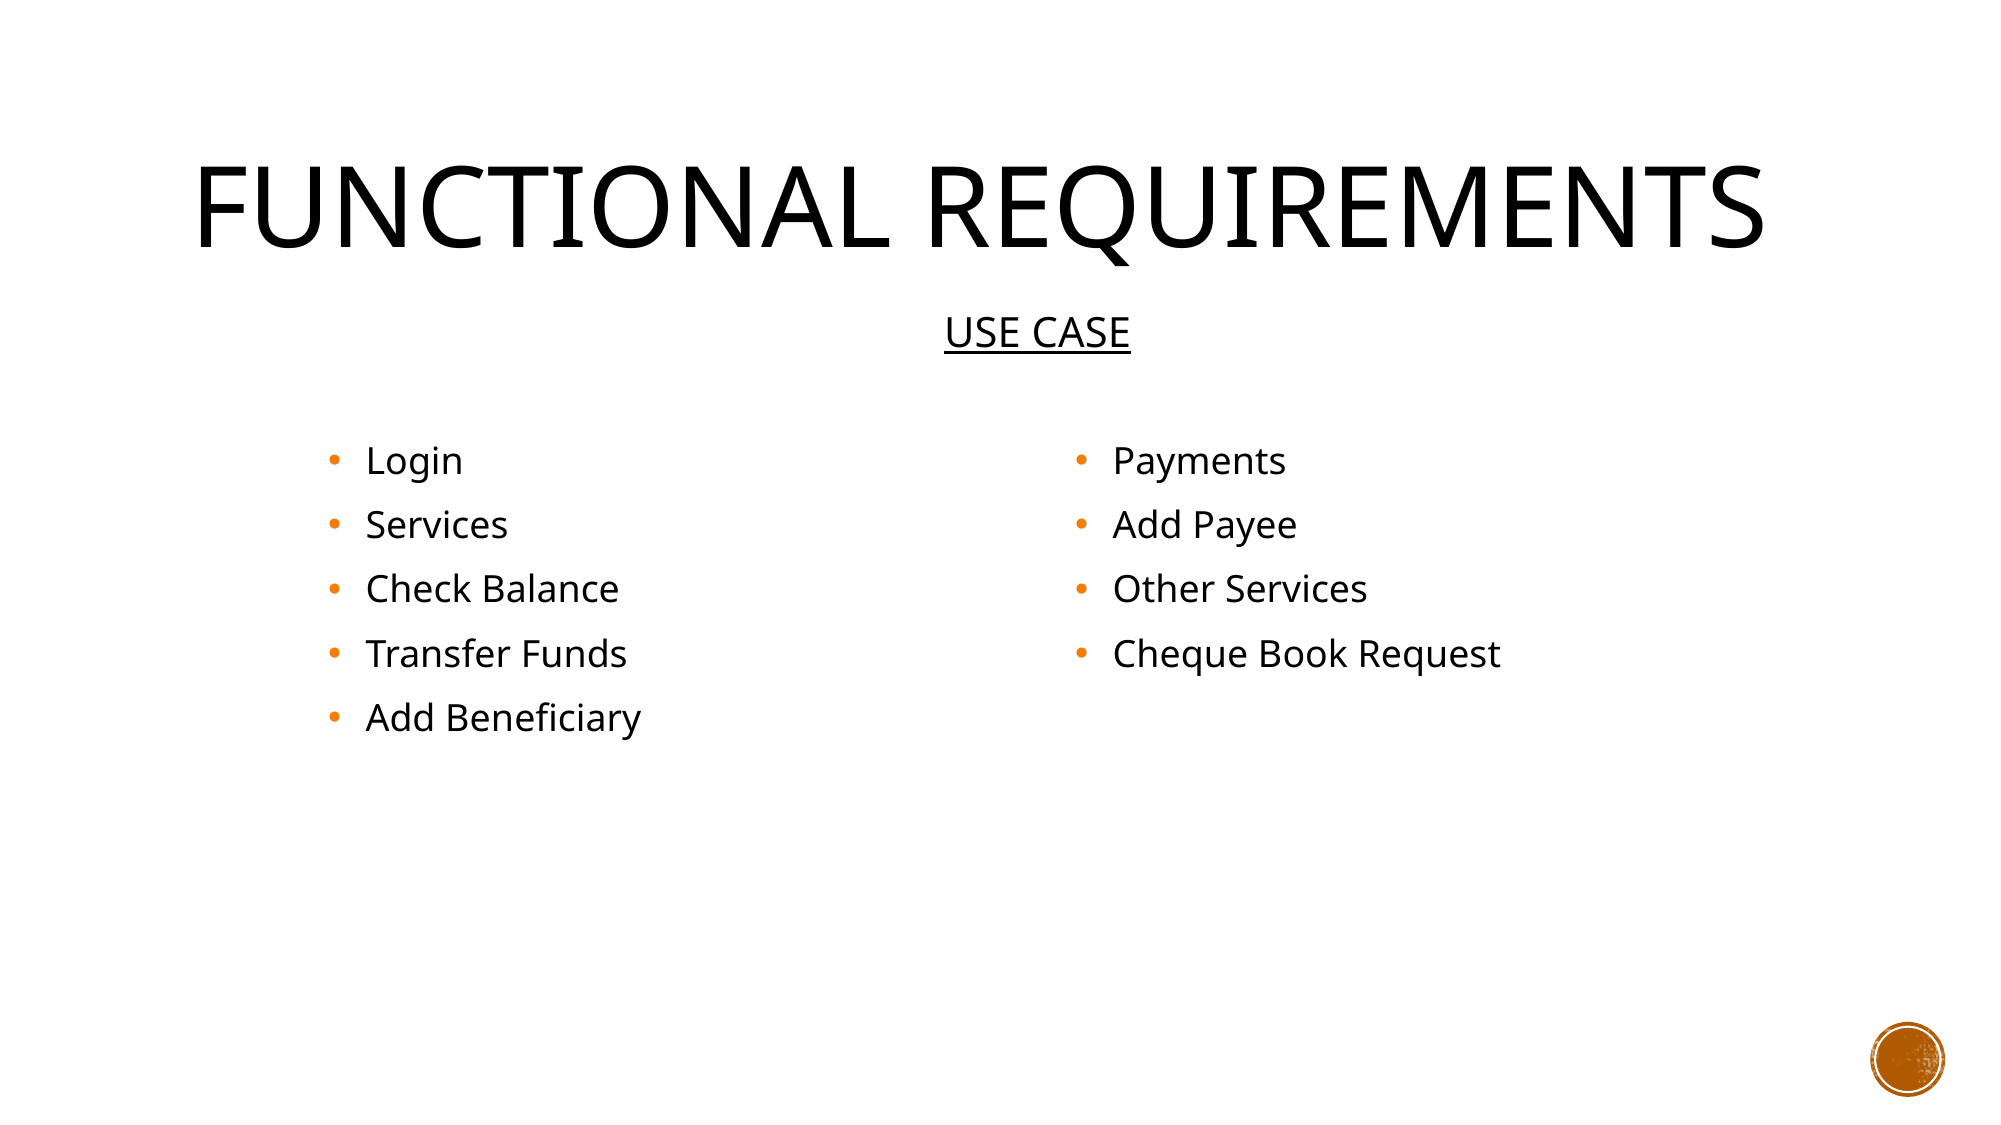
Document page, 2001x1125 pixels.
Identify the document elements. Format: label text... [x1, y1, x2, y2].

title Functional Requirements [175, 79, 1826, 344]
list USE CASE [238, 304, 1763, 394]
text_box Login Services Check Balance Transfer Funds Add Beneficiary Payments Add Payee Other Services Cheque Book Request [238, 420, 1763, 769]
